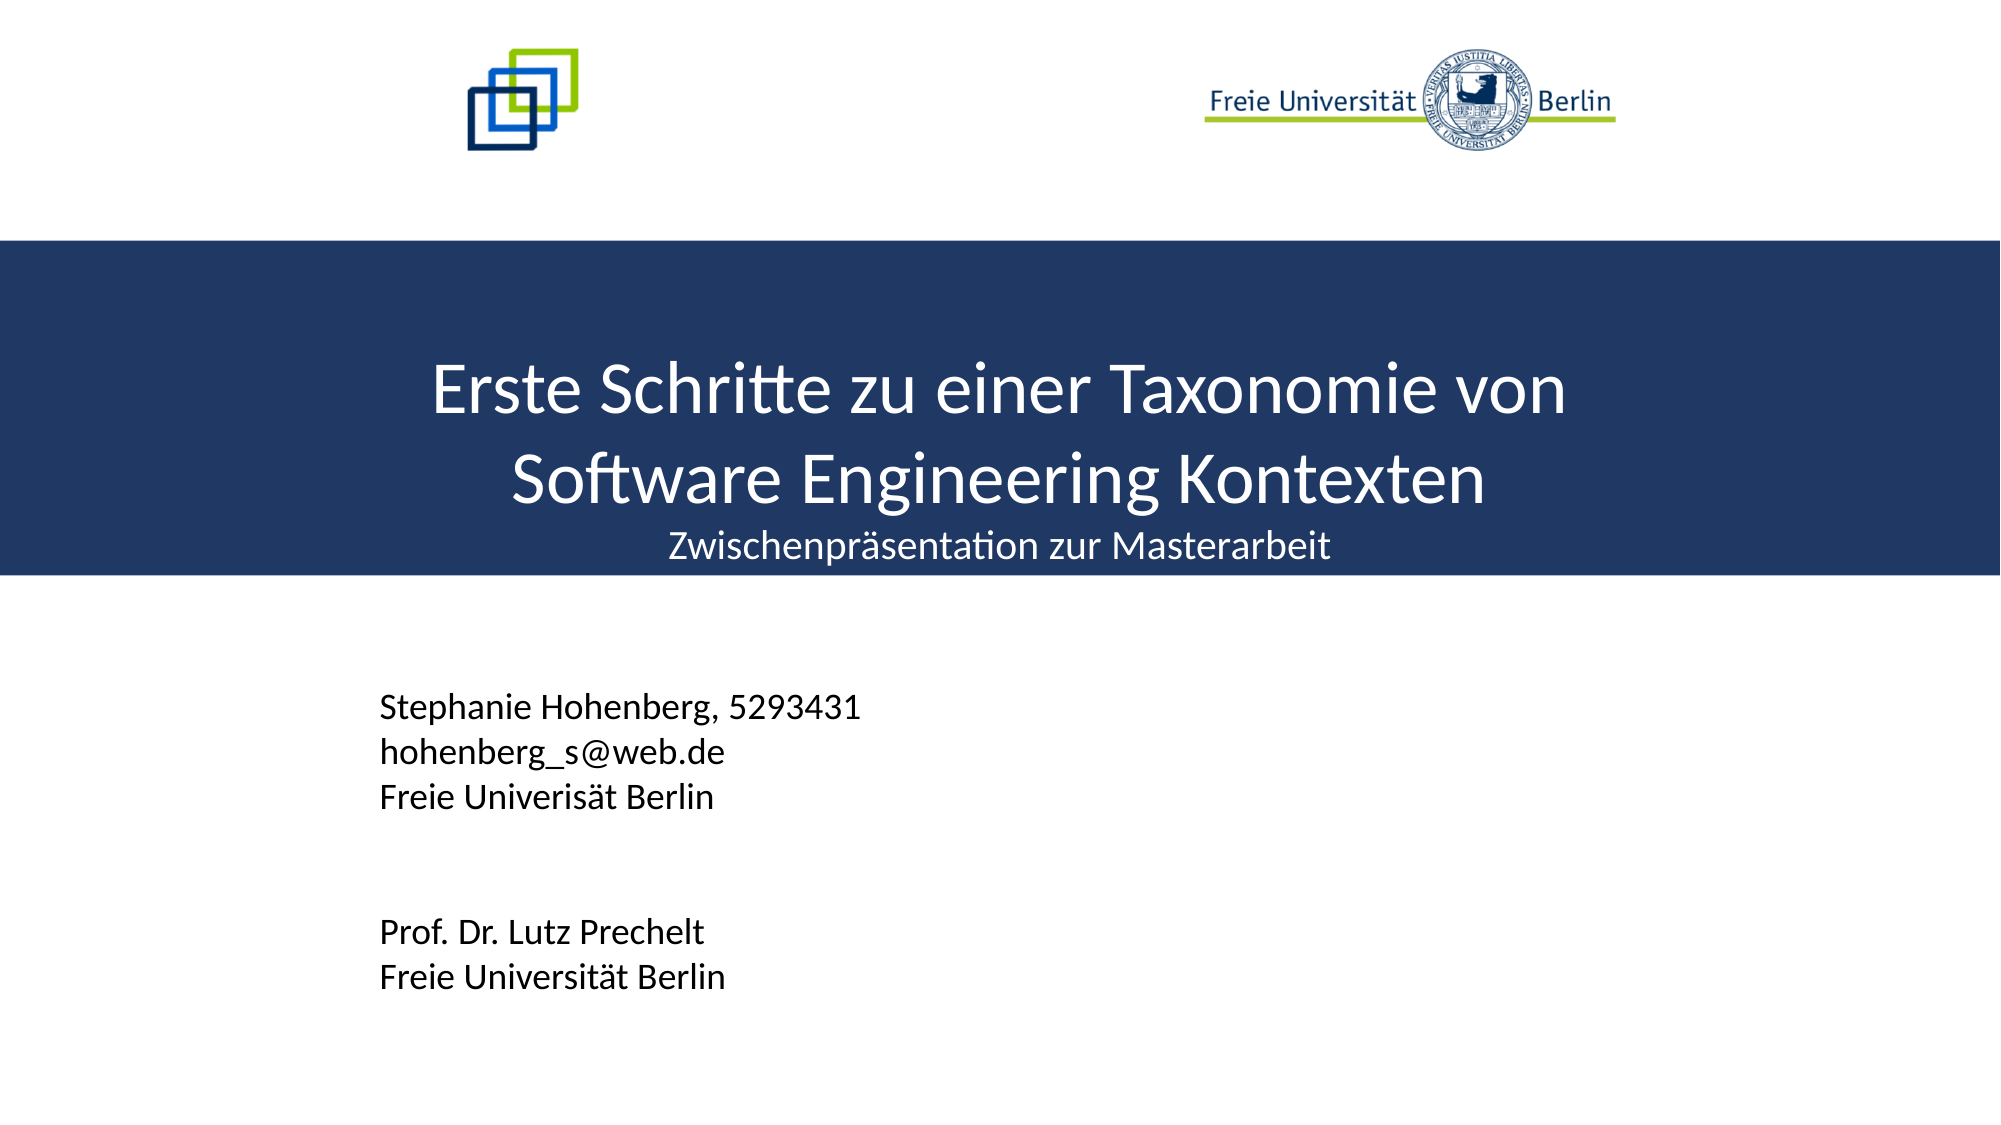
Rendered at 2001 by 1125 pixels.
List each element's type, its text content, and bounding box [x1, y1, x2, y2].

text_box Stephanie Hohenberg, 5293431 hohenberg_s@web.de Freie Univerisät Berlin Prof. Dr. Lutz Prechelt Freie Universität Berlin [364, 675, 1559, 1005]
picture [233, 0, 1767, 205]
text_box Erste Schritte zu einer Taxonomie von Software Engineering Kontexten Zwischenpräsentation zur Masterarbeit [0, 240, 2000, 576]
